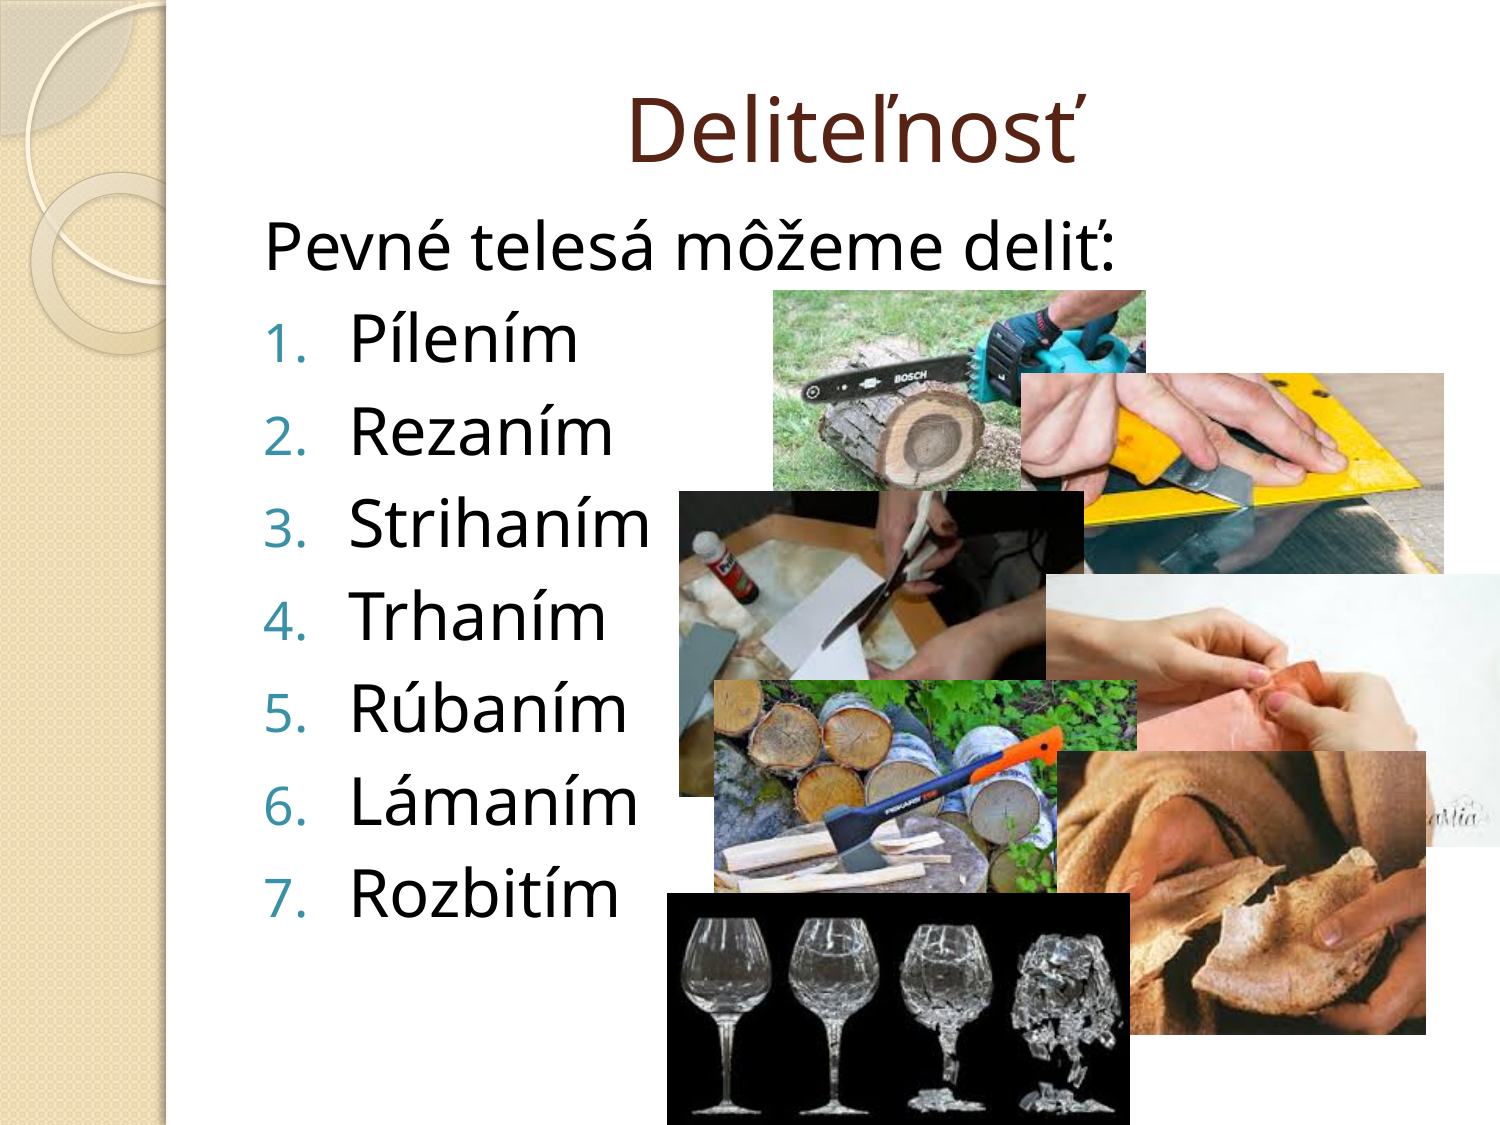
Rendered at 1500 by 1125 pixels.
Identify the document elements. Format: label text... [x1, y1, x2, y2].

title Deliteľnosť [235, 45, 1466, 196]
list Pevné telesá môžeme deliť: Pílením Rezaním Strihaním Trhaním Rúbaním Lámaním Rozbitím [235, 196, 1466, 1025]
picture [666, 290, 1500, 1125]
